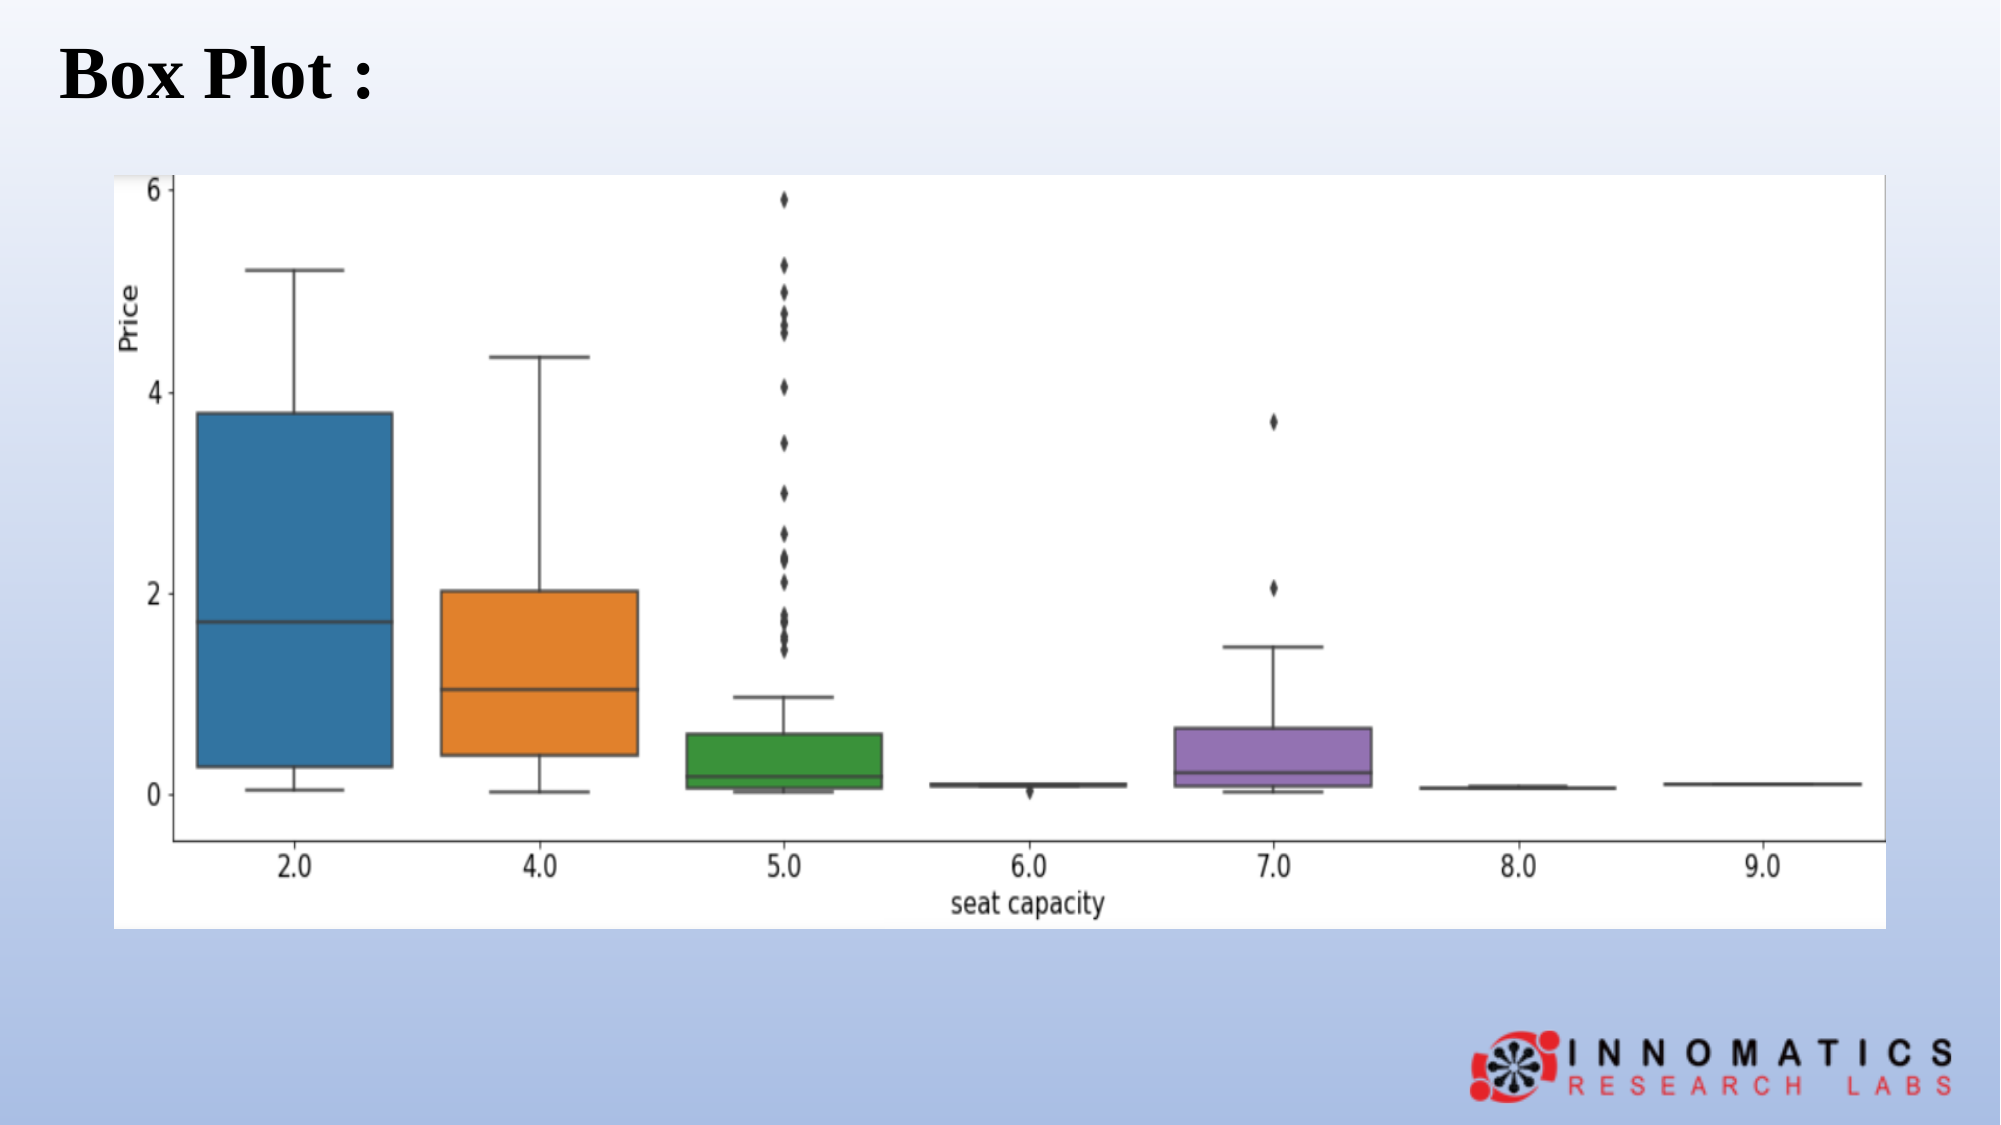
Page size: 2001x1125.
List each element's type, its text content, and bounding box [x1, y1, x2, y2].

text_box Box Plot : [44, 16, 514, 122]
picture [1445, 1014, 1975, 1125]
picture [113, 174, 1886, 929]
